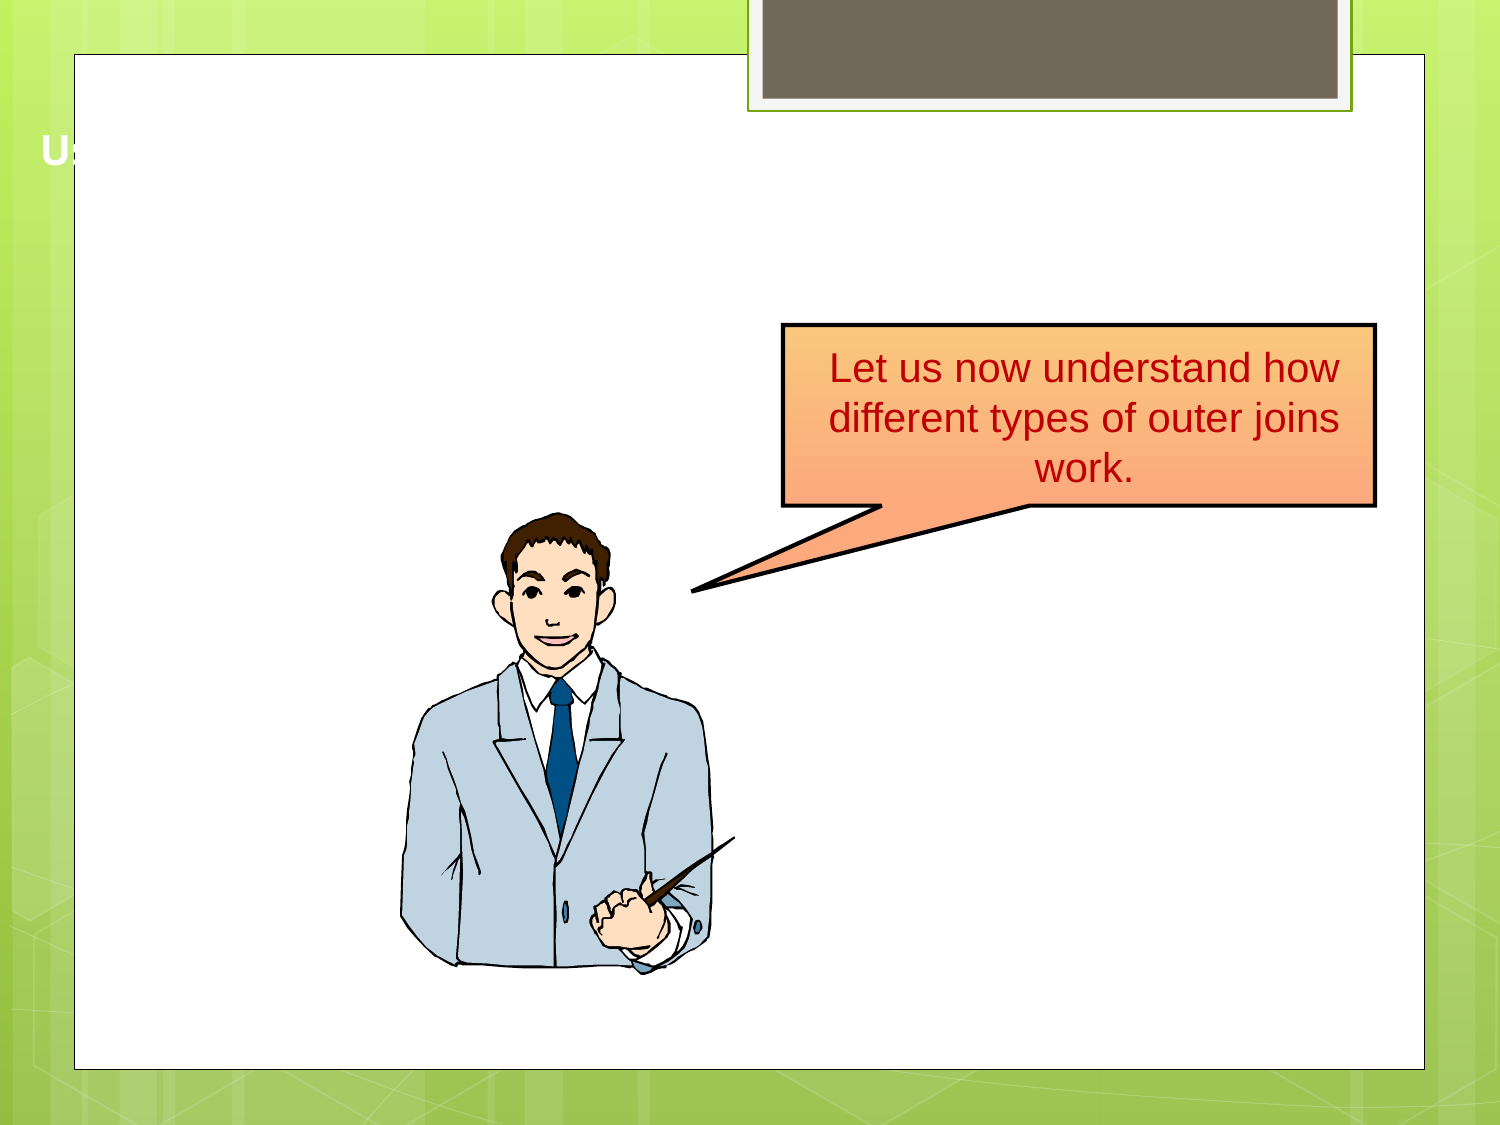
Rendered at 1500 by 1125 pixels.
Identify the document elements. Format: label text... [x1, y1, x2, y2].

text_box Let us now understand how different types of outer joins work. [794, 333, 1375, 498]
text_box Using an Outer Join (Contd.) [24, 116, 1463, 182]
text_box [740, 324, 1375, 580]
picture [399, 512, 736, 976]
